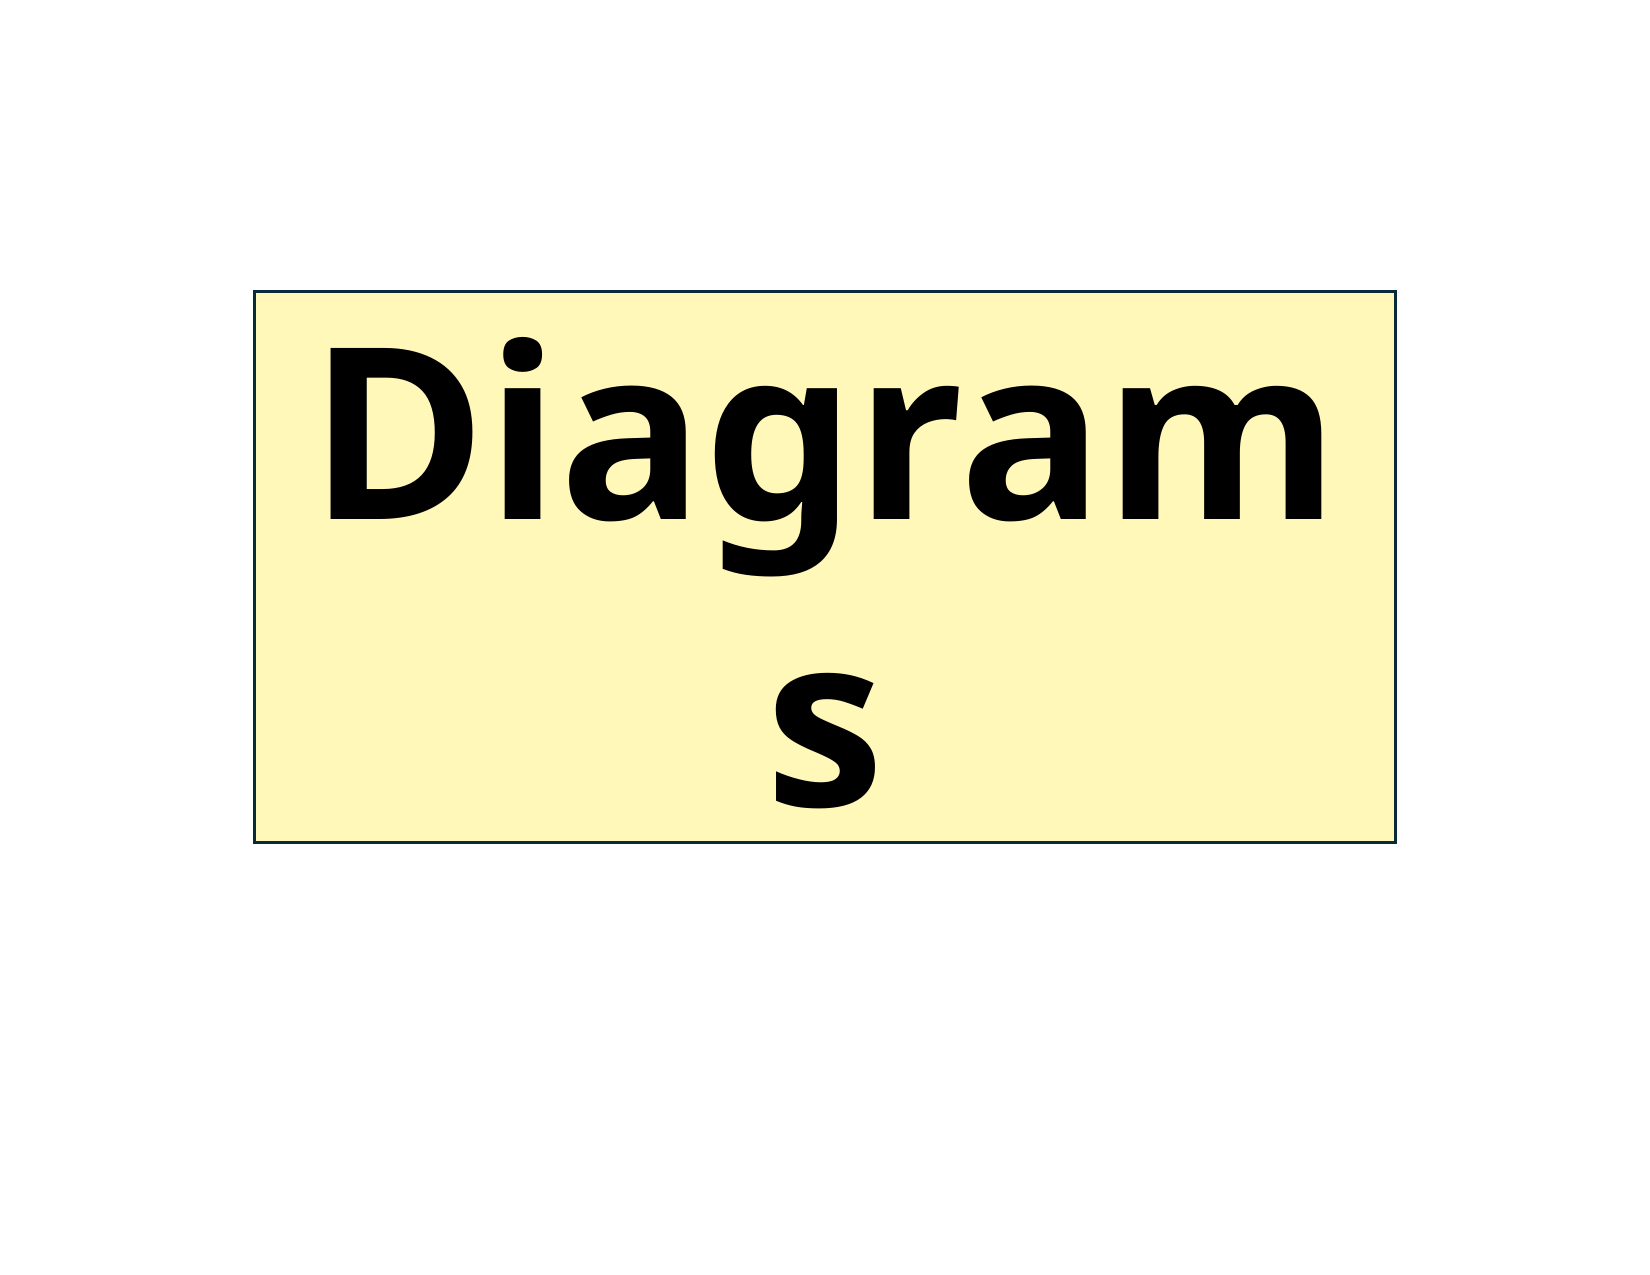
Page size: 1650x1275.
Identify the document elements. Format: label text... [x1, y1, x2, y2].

text_box Diagrams [253, 290, 1397, 844]
